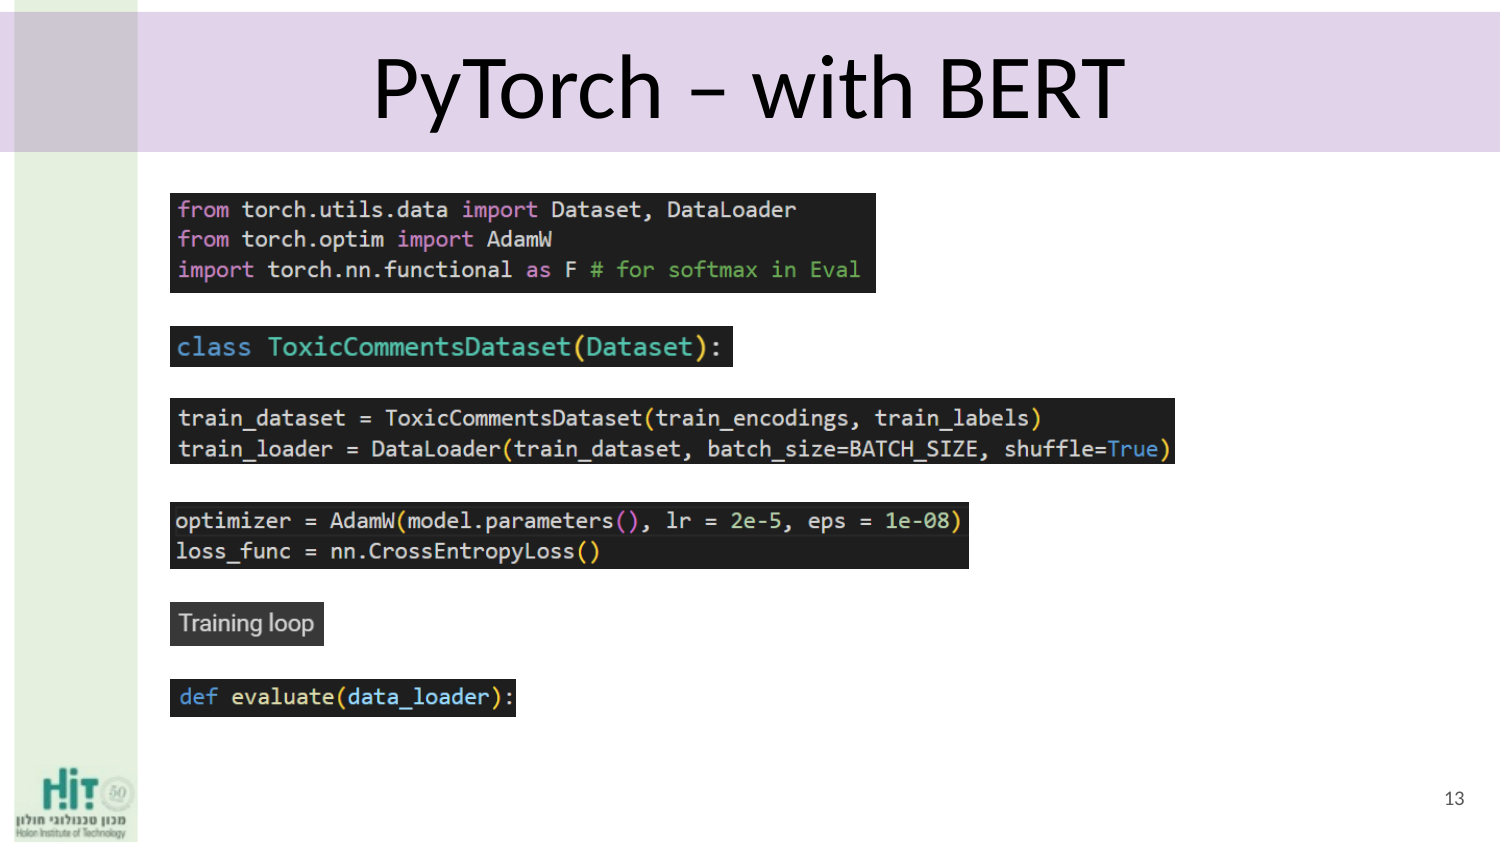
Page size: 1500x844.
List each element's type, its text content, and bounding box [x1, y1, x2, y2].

picture [170, 398, 1176, 464]
picture [170, 601, 325, 647]
text_box [14, 0, 138, 11]
picture [170, 501, 969, 570]
picture [14, 764, 138, 844]
picture [170, 325, 733, 367]
picture [170, 193, 877, 294]
text_box PyTorch – with BERT [0, 11, 1500, 152]
picture [170, 679, 516, 718]
text_box [14, 152, 138, 764]
slide_number 13 [1389, 764, 1480, 830]
